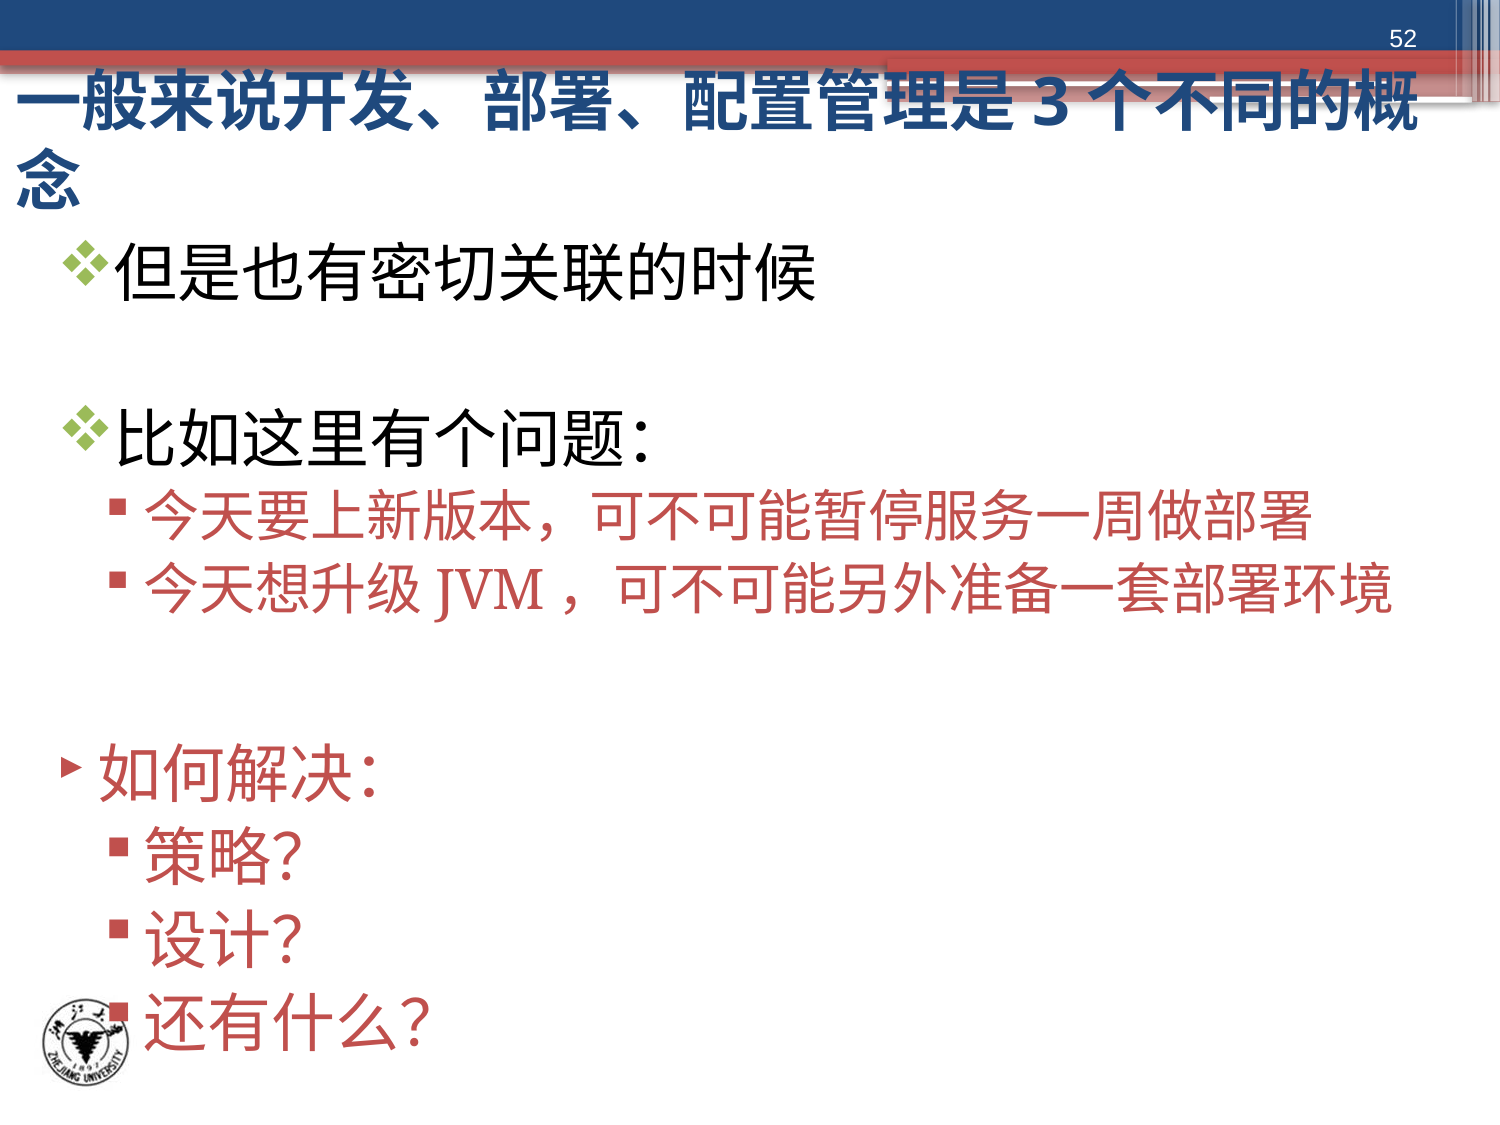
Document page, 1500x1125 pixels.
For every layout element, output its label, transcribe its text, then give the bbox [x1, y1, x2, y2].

title 一般来说开发、部署、配置管理是3个不同的概念 [0, 45, 1500, 233]
slide_number 52 [1340, 0, 1466, 45]
list 但是也有密切关联的时候 比如这里有个问题： 今天要上新版本，可不可能暂停服务一周做部署 今天想升级JVM，可不可能另外准备一套部署环境 如何解决： 策略？ 设计？ 还有什么？ [24, 233, 1500, 1075]
picture [26, 1075, 150, 1100]
